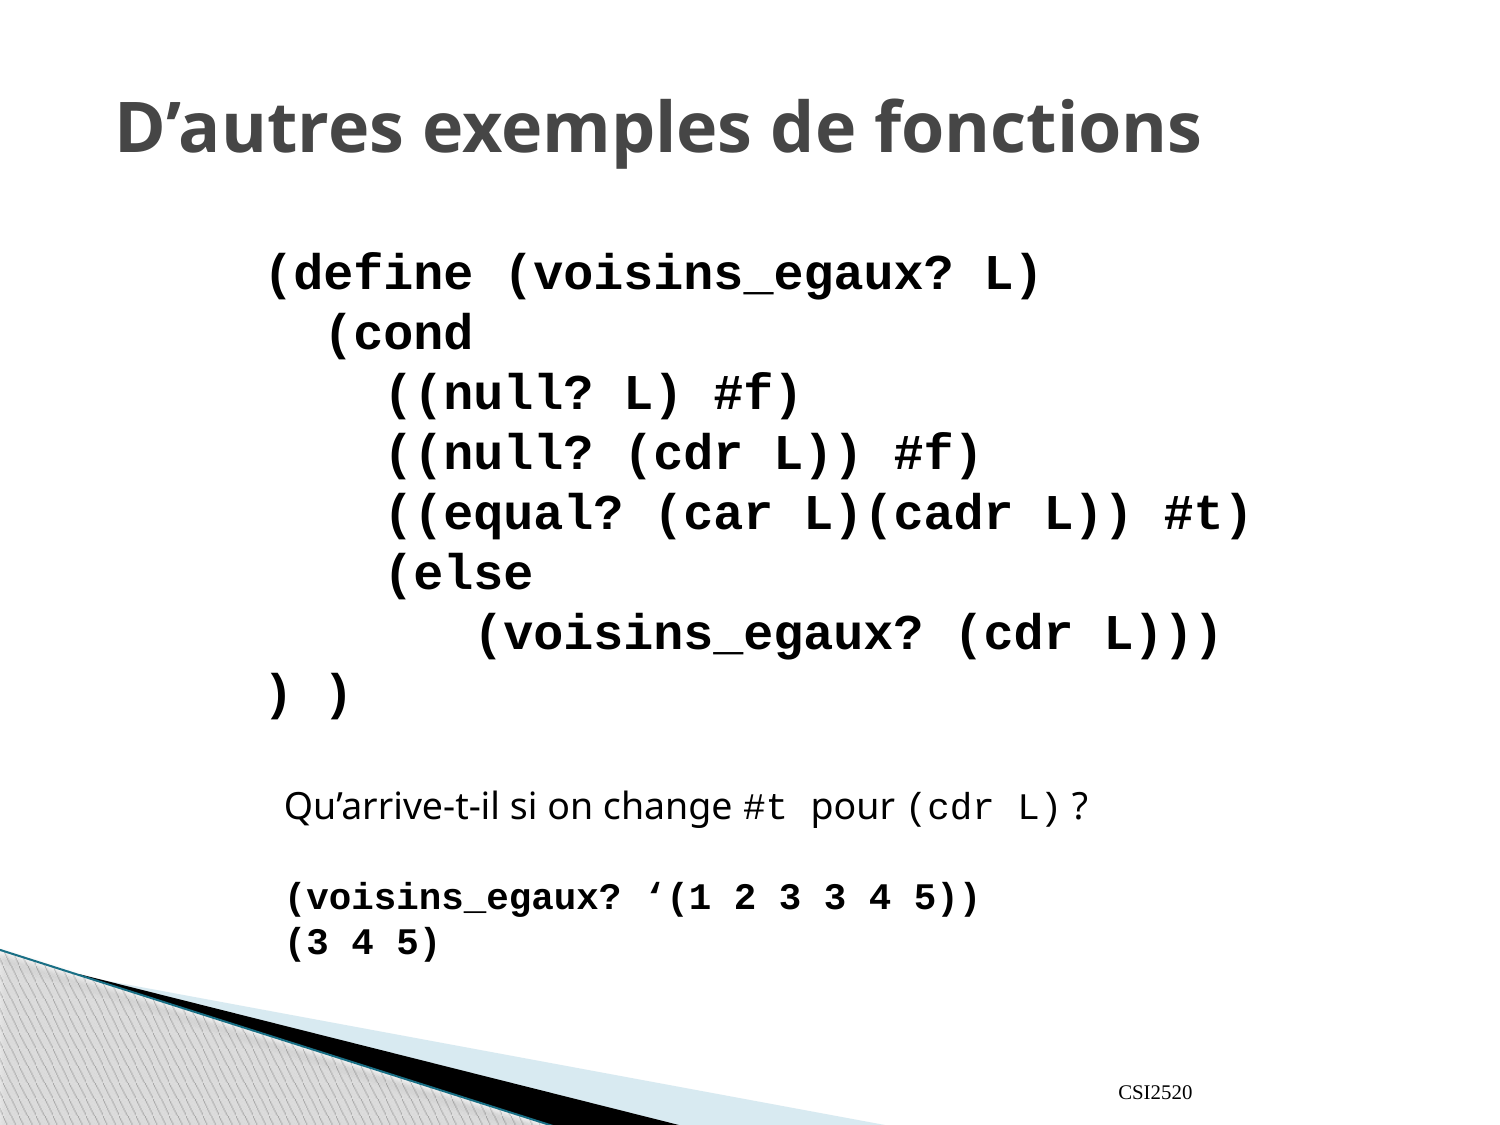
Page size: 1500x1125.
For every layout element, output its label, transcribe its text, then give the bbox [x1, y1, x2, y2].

text_box (define (voisins_egaux? L) (cond ((null? L) #f) ((null? (cdr L)) #f) ((equal? (car L)(cadr L)) #t) (else (voisins_egaux? (cdr L))) ) ) [248, 231, 1277, 727]
slide_number CSI2520 [1103, 1051, 1419, 1112]
text_box Qu’arrive-t-il si on change #t pour (cdr L) ? (voisins_egaux? ‘(1 2 3 3 4 5)) (3 4 5) [269, 775, 1104, 970]
title D’autres exemples de fonctions [99, 75, 1413, 175]
